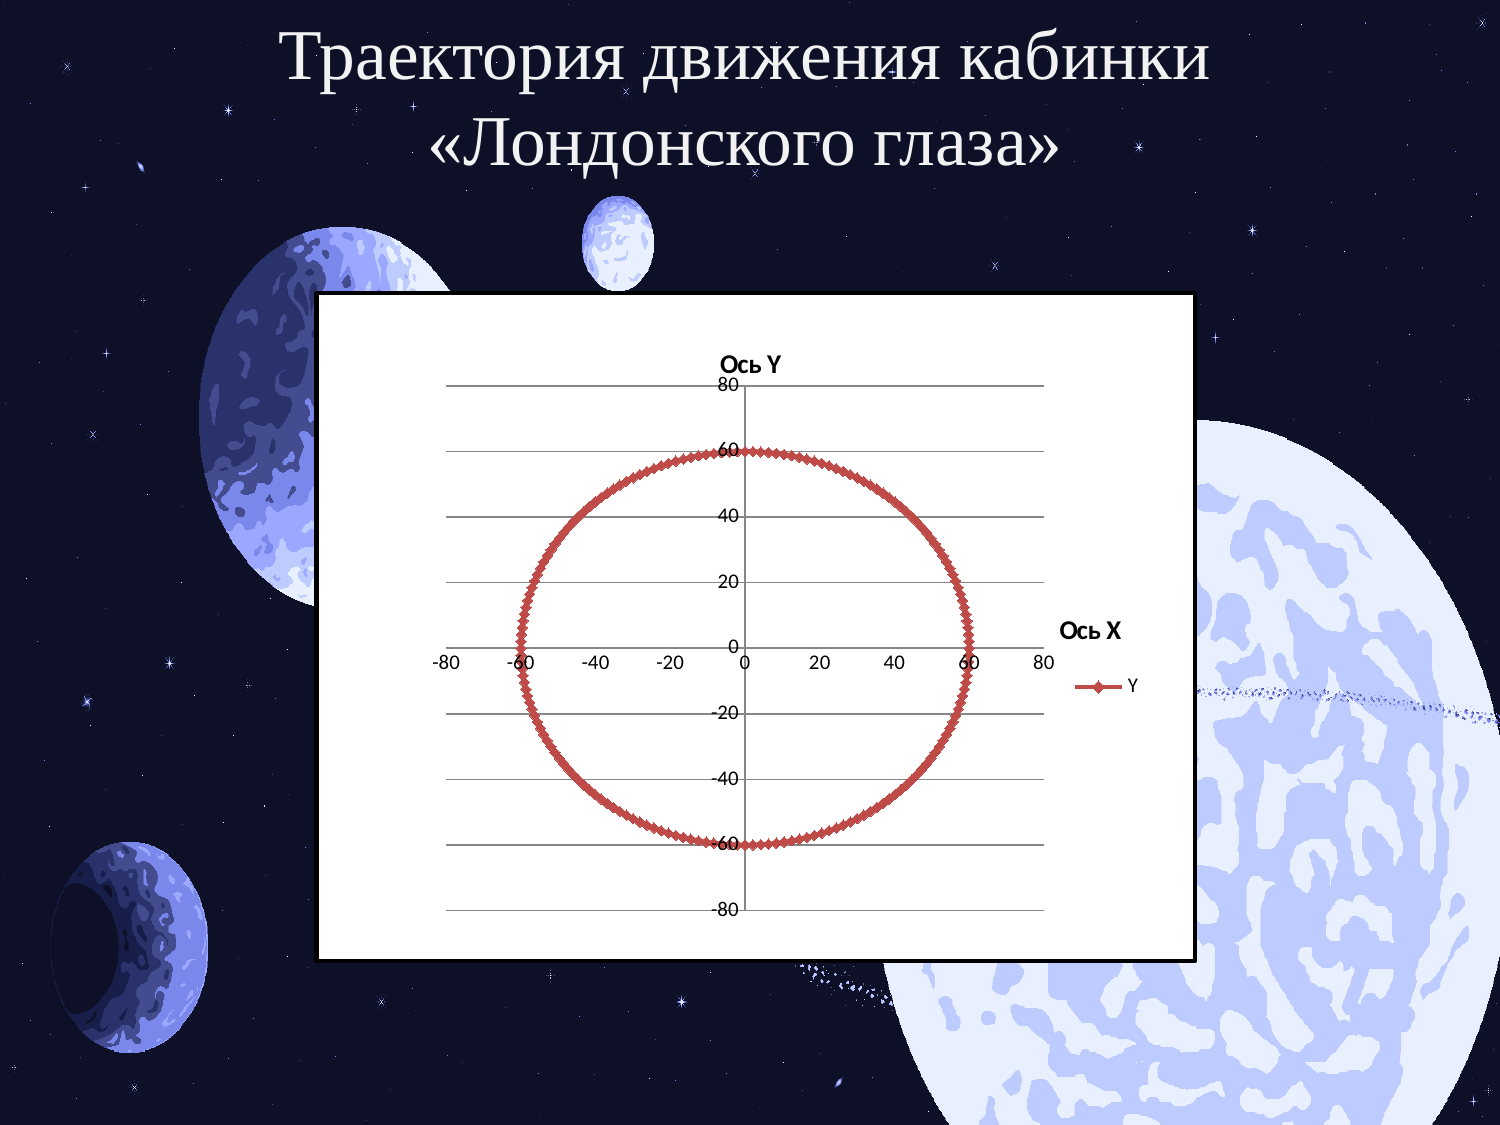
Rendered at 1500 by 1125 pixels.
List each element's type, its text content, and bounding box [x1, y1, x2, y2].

chart [362, 257, 1169, 943]
picture [0, 0, 1500, 1125]
text_box [314, 291, 1197, 963]
title Траектория движения кабинки «Лондонского глаза» [70, 0, 1421, 188]
